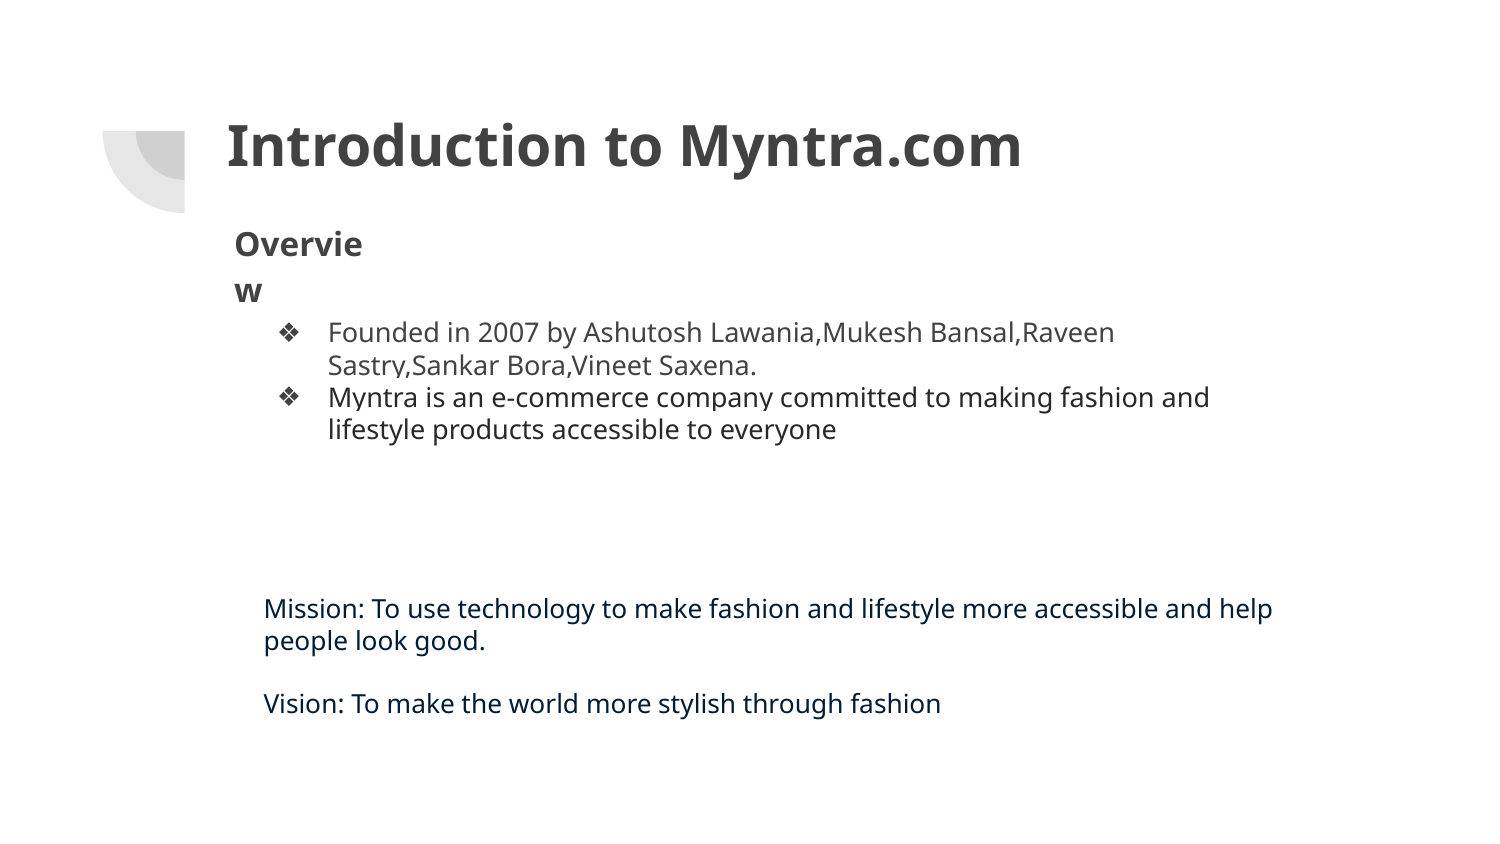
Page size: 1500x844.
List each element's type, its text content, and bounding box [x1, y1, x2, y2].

text_box Founded in 2007 by Ashutosh Lawania,Mukesh Bansal,Raveen Sastry,Sankar Bora,Vineet Saxena. Myntra is an e-commerce company committed to making fashion and lifestyle products accessible to everyone [237, 300, 1301, 494]
title Introduction to Myntra.com [212, 94, 1366, 194]
text_box Mission: To use technology to make fashion and lifestyle more accessible and help people look good. Vision: To make the world more stylish through fashion [248, 577, 1351, 734]
list Overview [219, 201, 401, 271]
